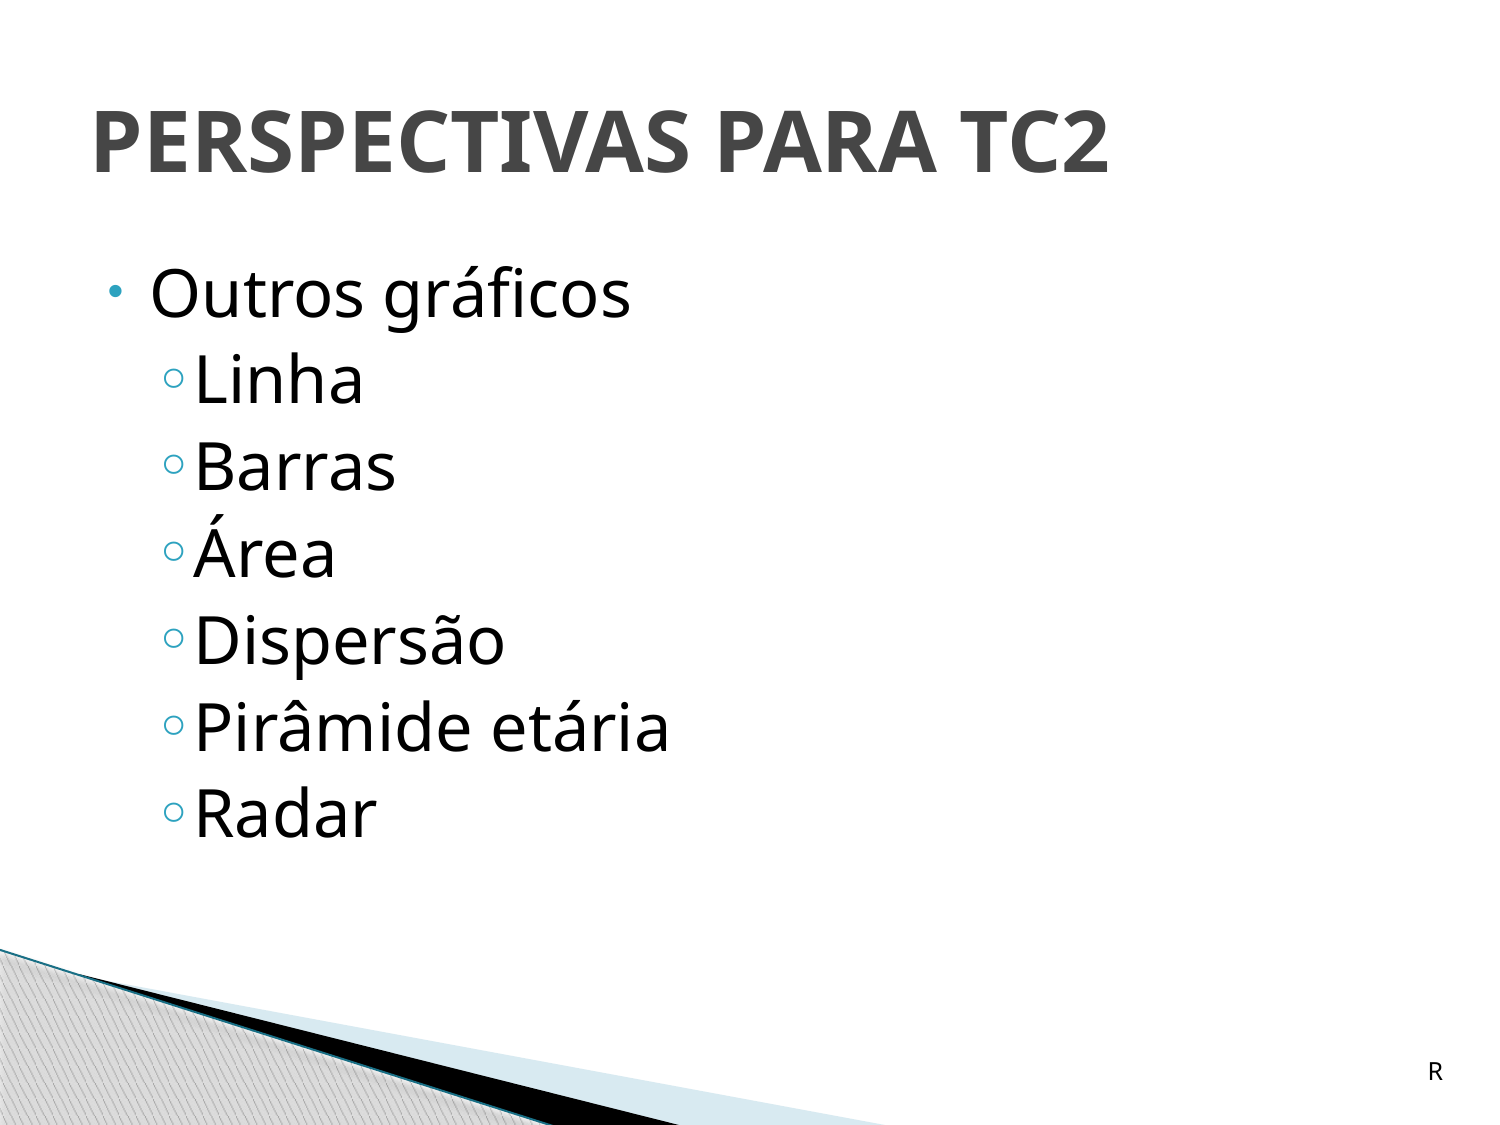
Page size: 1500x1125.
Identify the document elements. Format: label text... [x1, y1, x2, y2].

text_box R [1412, 1048, 1459, 1093]
list Outros gráficos Linha Barras Área Dispersão Pirâmide etária Radar [75, 243, 1425, 986]
title PERSPECTIVAS PARA TC2 [75, 45, 1425, 233]
